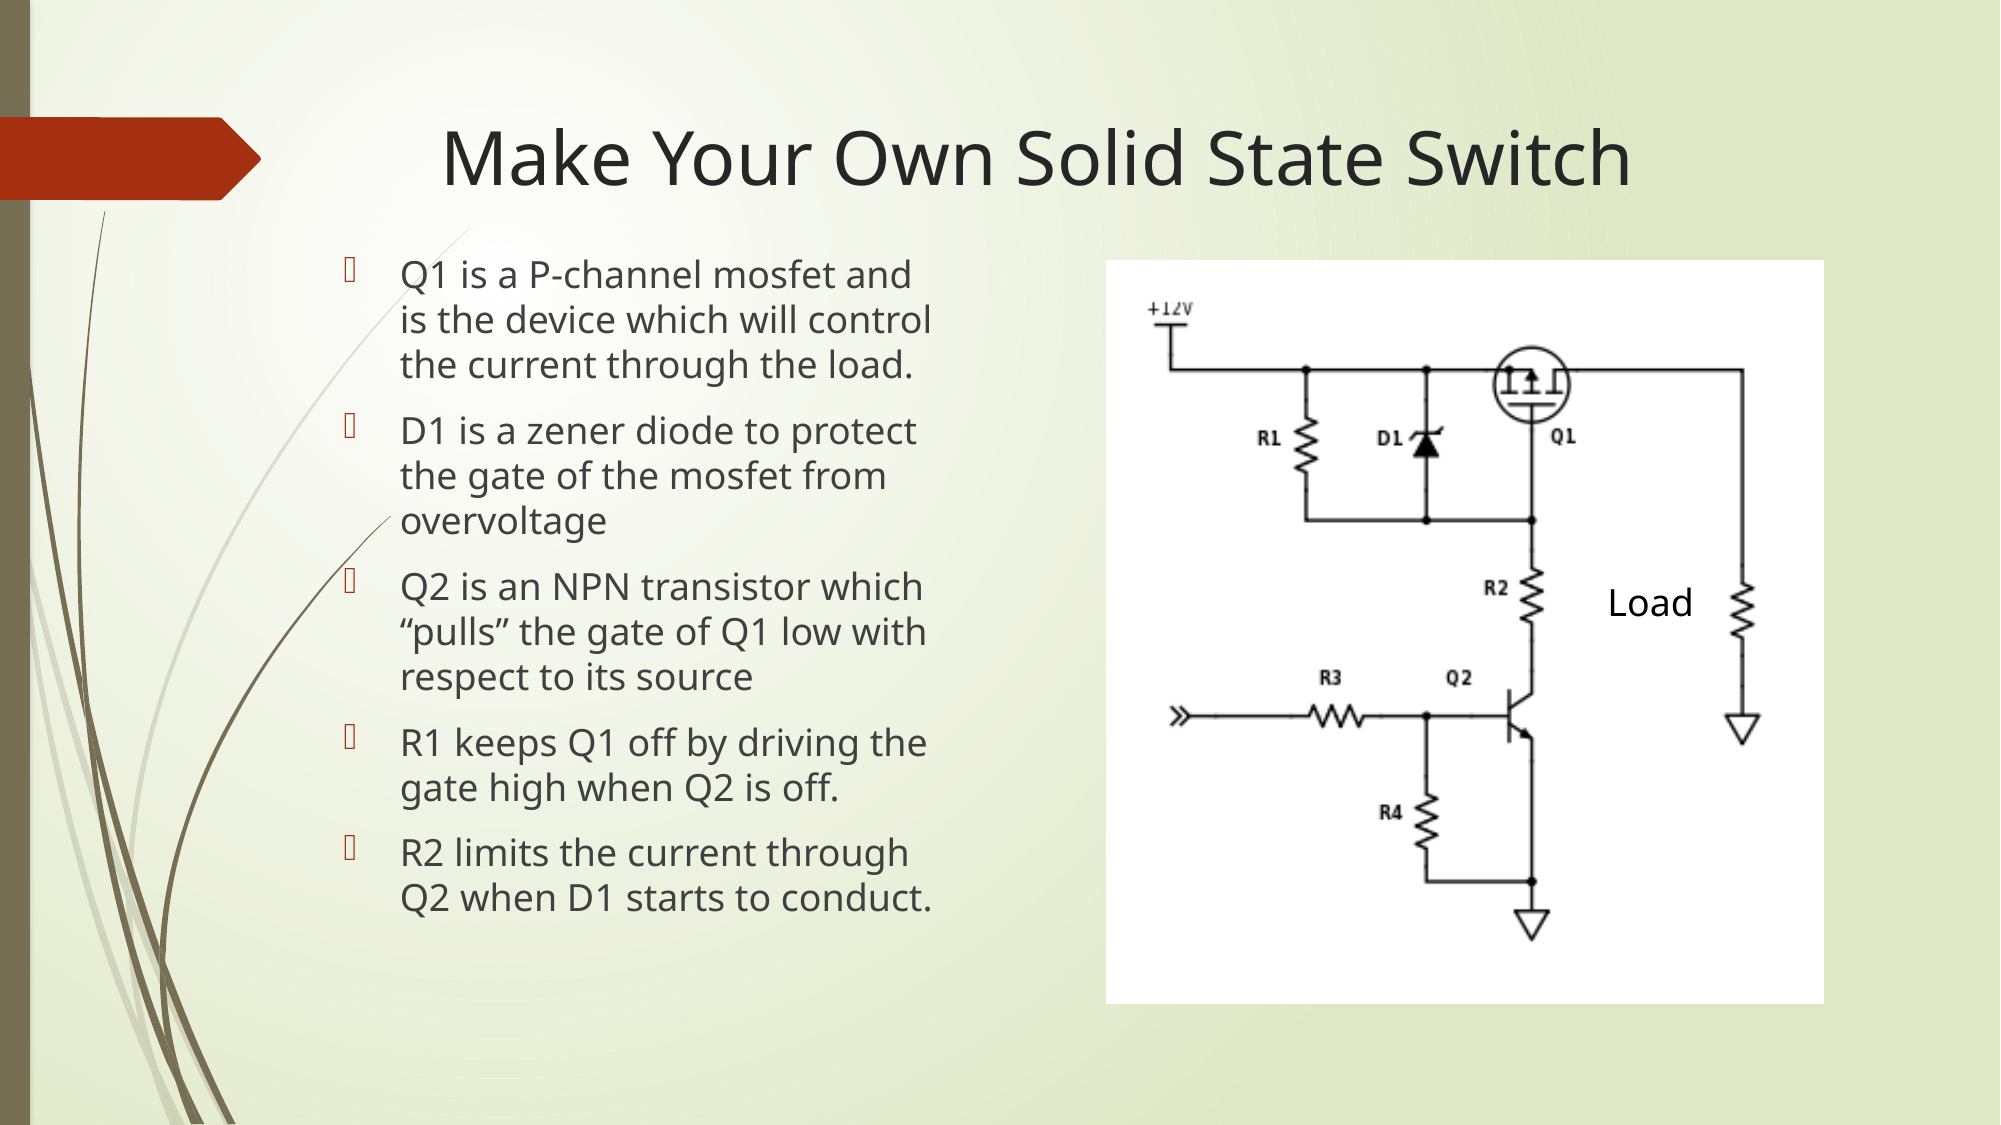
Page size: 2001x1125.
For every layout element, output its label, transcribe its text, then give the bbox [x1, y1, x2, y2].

list Q1 is a P-channel mosfet and is the device which will control the current through the load. D1 is a zener diode to protect the gate of the mosfet from overvoltage Q2 is an NPN transistor which “pulls” the gate of Q1 low with respect to its source R1 keeps Q1 off by driving the gate high when Q2 is off. R2 limits the current through Q2 when D1 starts to conduct. [328, 243, 949, 1026]
picture [1106, 260, 1824, 1004]
title Make Your Own Solid State Switch [425, 102, 1888, 216]
